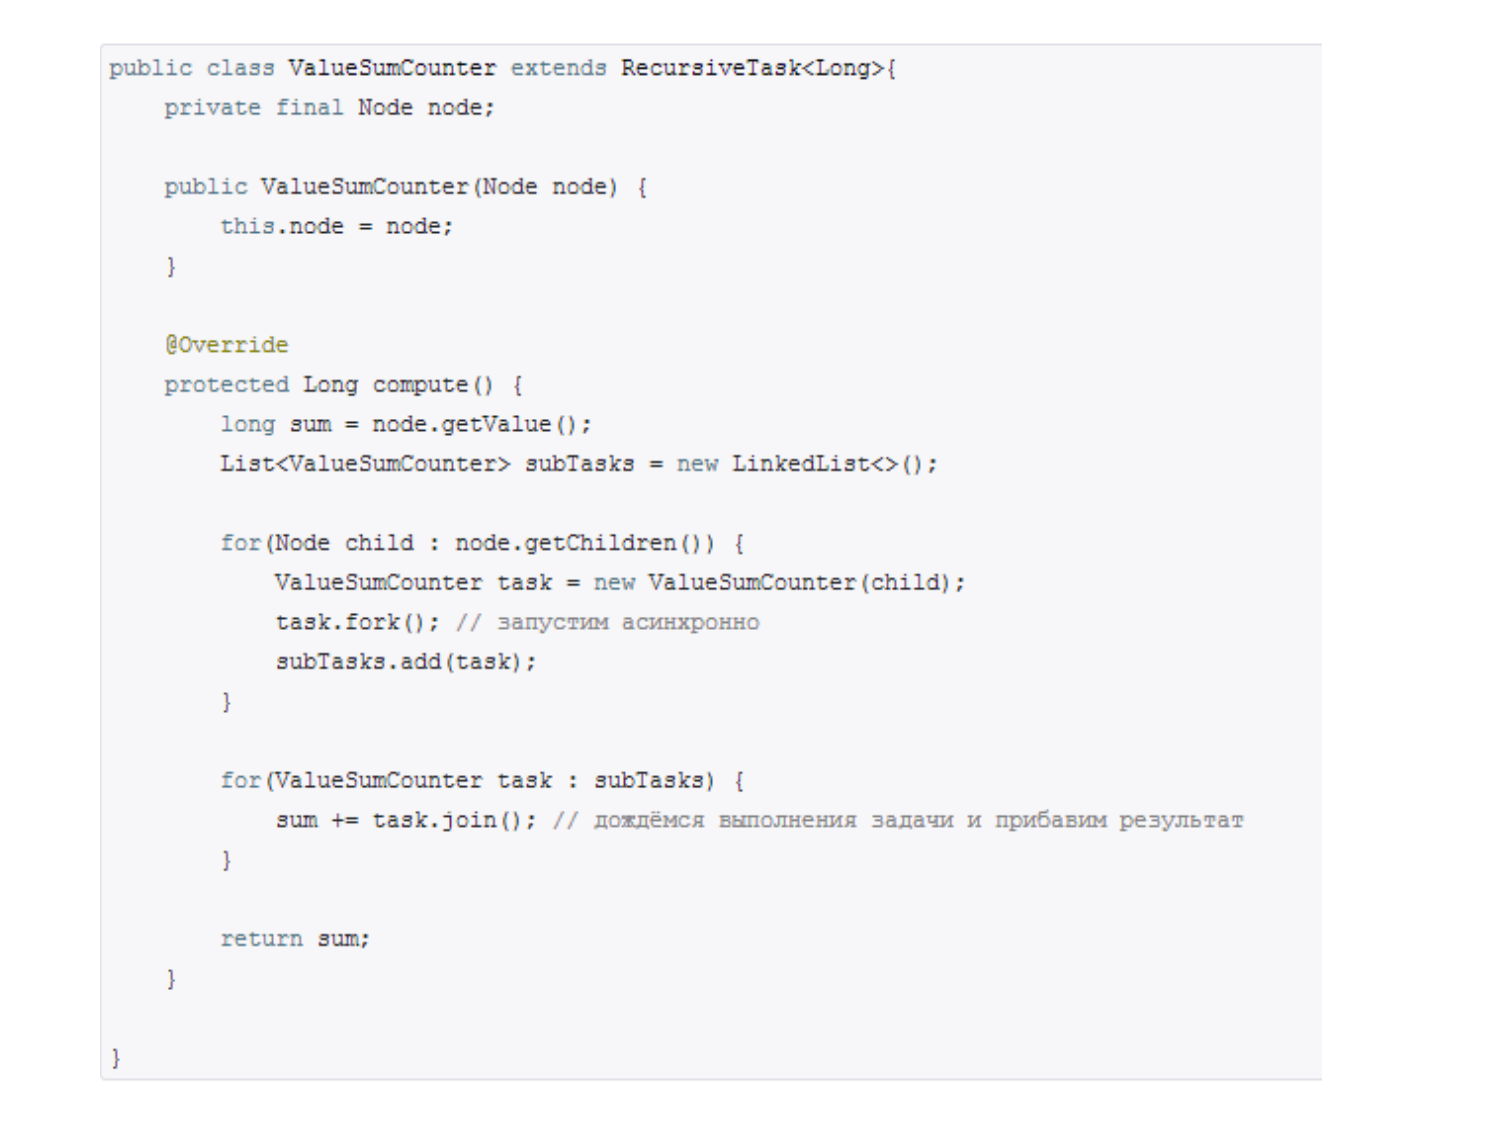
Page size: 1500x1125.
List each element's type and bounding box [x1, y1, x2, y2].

picture [100, 42, 1322, 1083]
